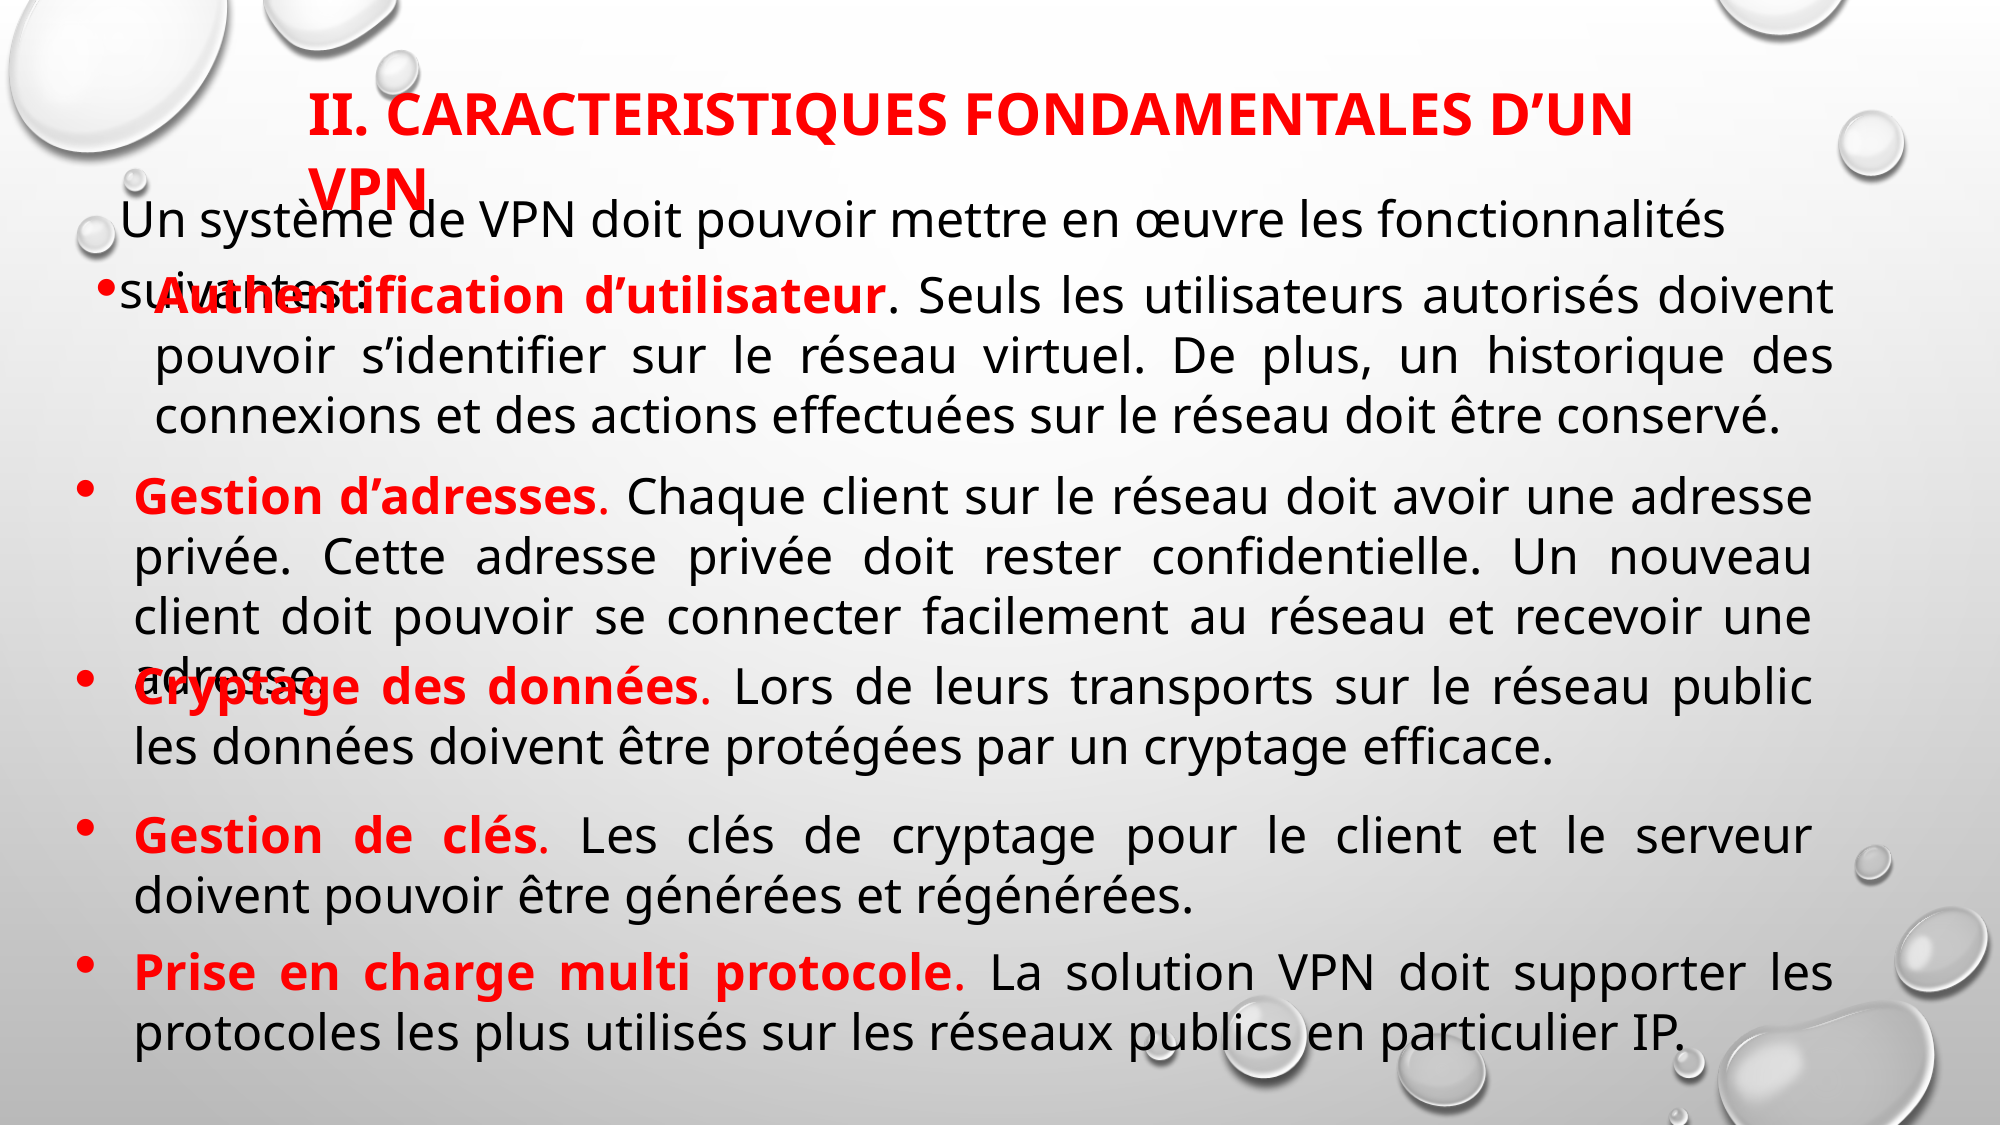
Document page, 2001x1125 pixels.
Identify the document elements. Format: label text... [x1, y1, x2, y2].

text_box Gestion de clés. Les clés de cryptage pour le client et le serveur doivent pouvoir être générées et régénérées. [62, 796, 1830, 932]
text_box Un système de VPN doit pouvoir mettre en œuvre les fonctionnalités suivantes : [104, 167, 1896, 250]
text_box Gestion d’adresses. Chaque client sur le réseau doit avoir une adresse privée. Cette adresse privée doit rester confidentielle. Un nouveau client doit pouvoir se connecter facilement au réseau et recevoir une adresse. [62, 456, 1830, 647]
picture [0, 0, 2000, 1125]
text_box Cryptage des données. Lors de leurs transports sur le réseau public les données doivent être protégées par un cryptage efficace. [62, 647, 1830, 782]
text_box II. CARACTERISTIQUES FONDAMENTALES D’UN VPN [293, 65, 1707, 230]
text_box Prise en charge multi protocole. La solution VPN doit supporter les protocoles les plus utilisés sur les réseaux publics en particulier IP. [62, 932, 1850, 1068]
text_box Authentification d’utilisateur. Seuls les utilisateurs autorisés doivent pouvoir s’identifier sur le réseau virtuel. De plus, un historique des connexions et des actions effectuées sur le réseau doit être conservé. [83, 255, 1850, 451]
